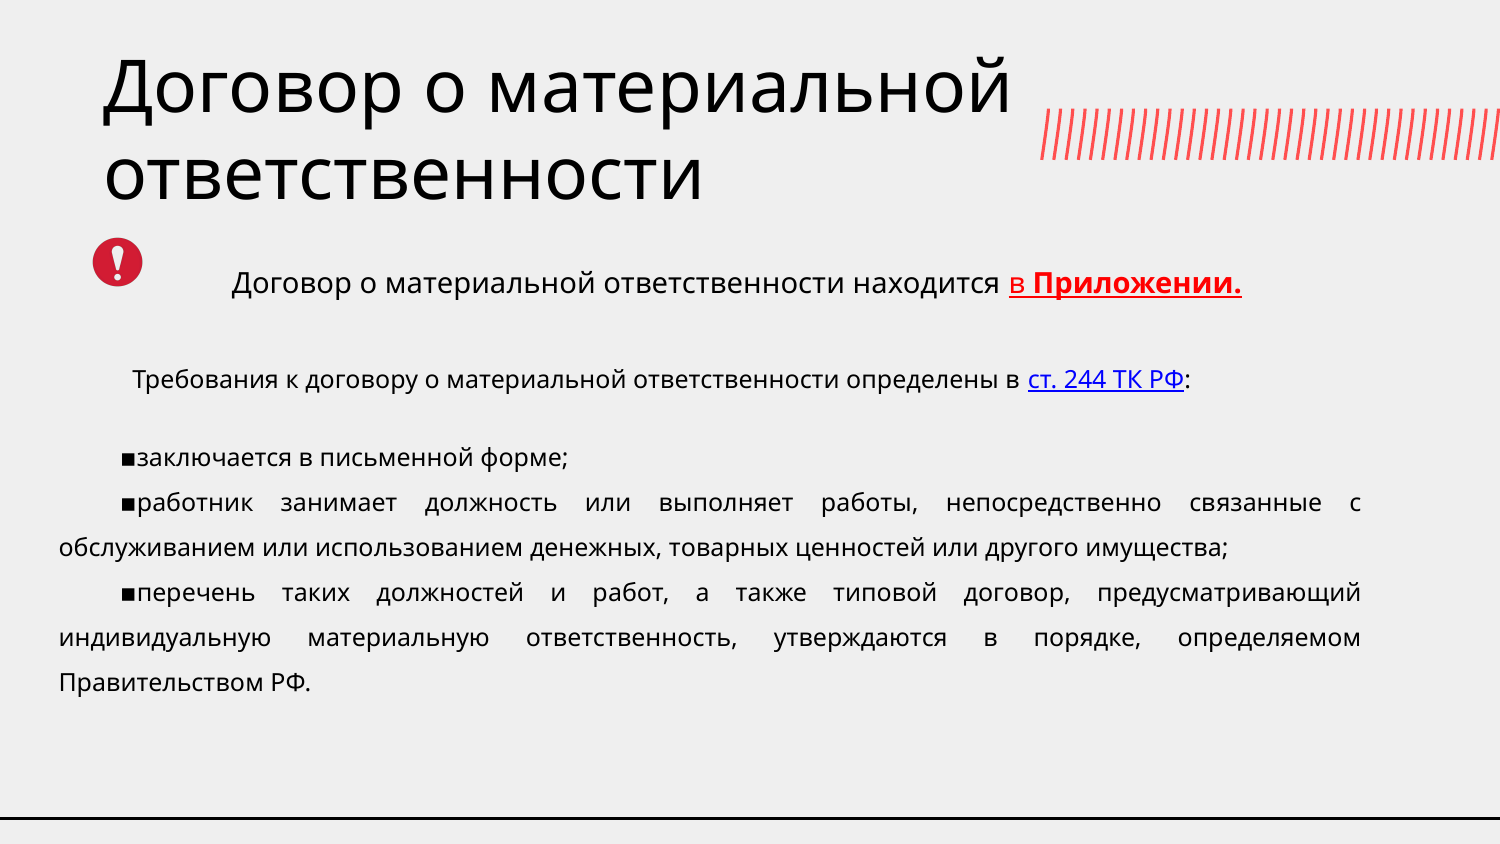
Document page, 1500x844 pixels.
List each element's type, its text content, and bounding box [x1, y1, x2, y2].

picture [91, 236, 144, 289]
title Договор о материальной ответственности [88, 24, 1353, 119]
subtitle Требования к договору о материальной ответственности определены в ст. 244 ТК РФ: заключается в письменной форме; работник занимает должность или выполняет работы, непосредственно связанные с обслуживанием или использованием денежных, товарных ценностей или другого имущества; перечень таких должностей и работ, а также типовой договор, предусматривающий индивидуальную материальную ответственность, утверждаются в порядке, определяемом Правительством РФ. [43, 331, 1379, 755]
text_box Договор о материальной ответственности находится в Приложении. [143, 229, 1439, 320]
